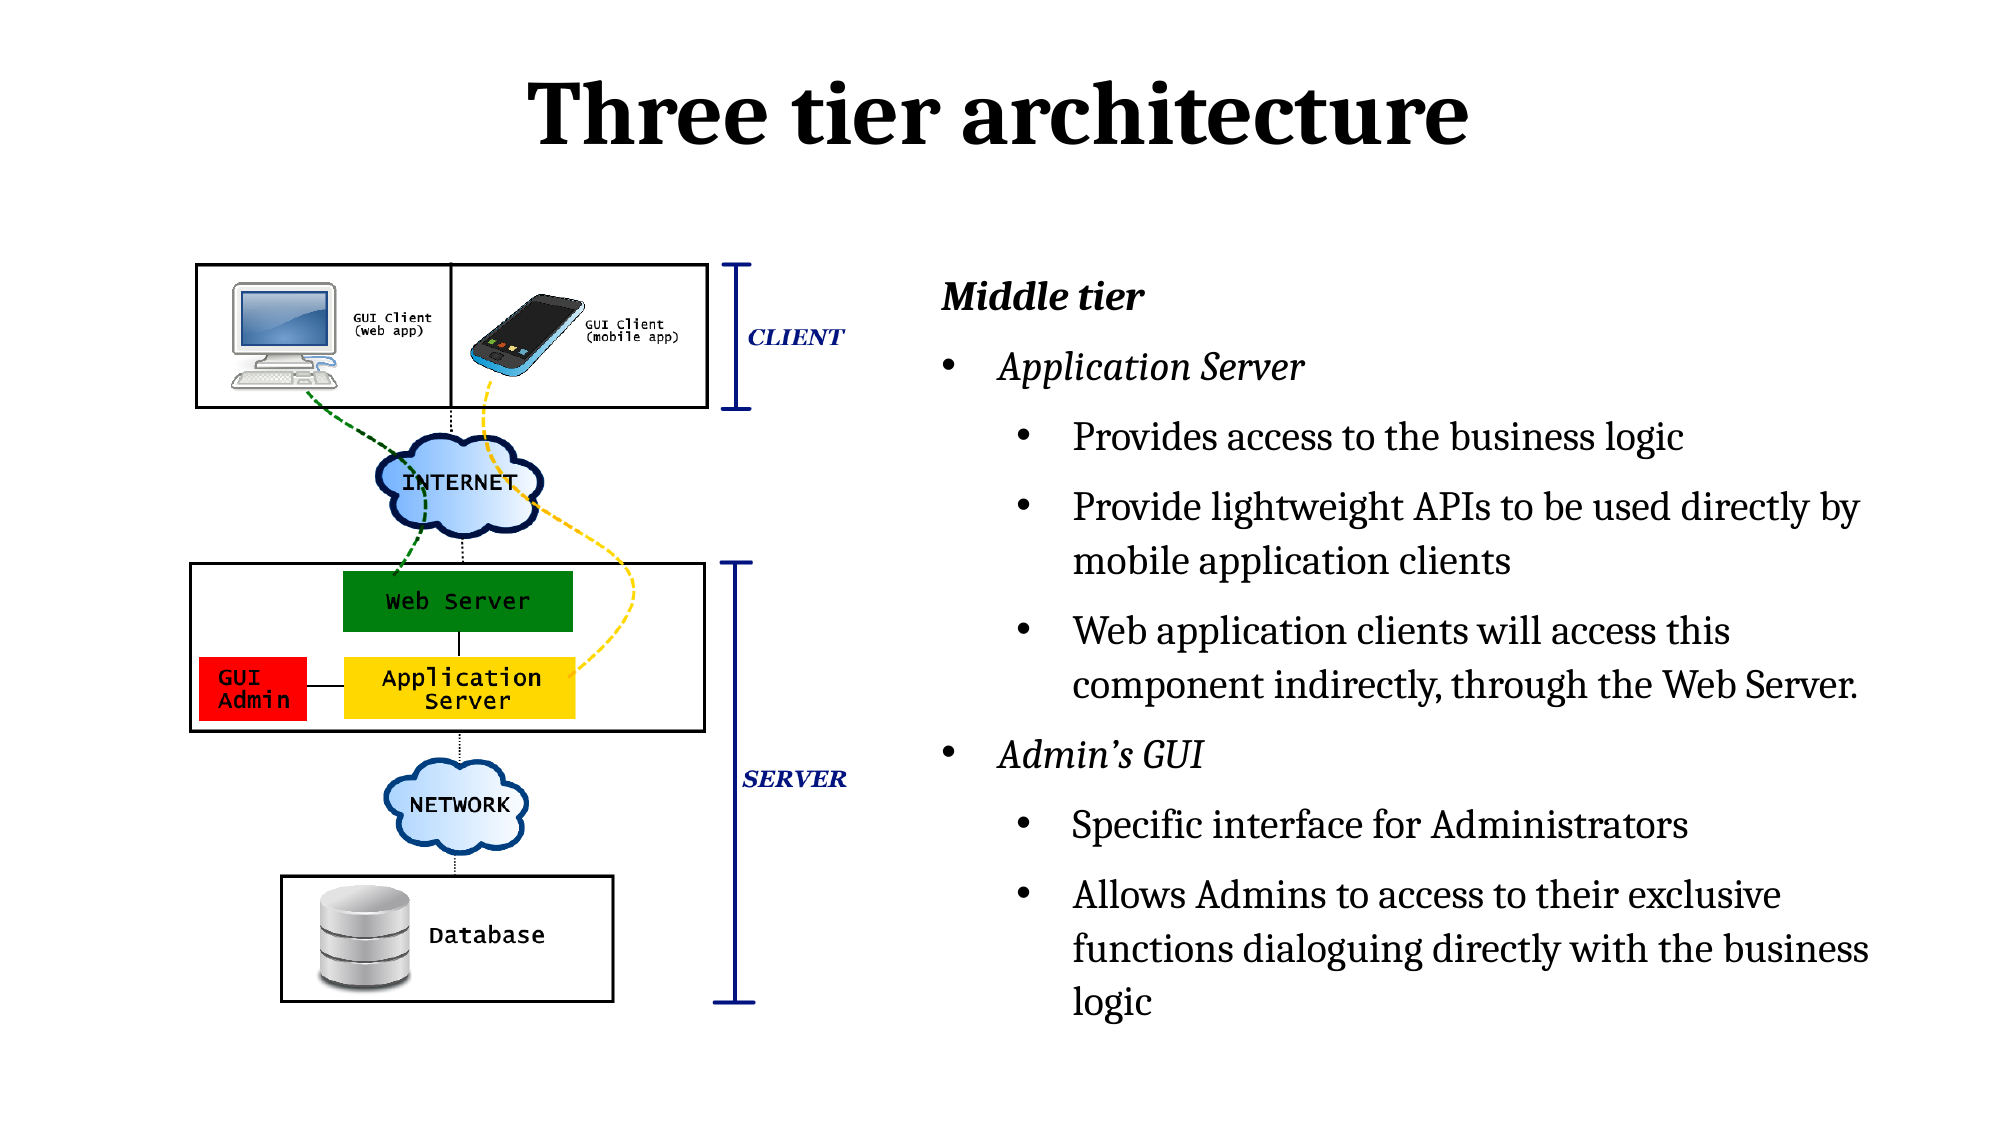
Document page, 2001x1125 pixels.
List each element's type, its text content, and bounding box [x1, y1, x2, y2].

text_box Middle tier Application Server Provides access to the business logic Provide lightweight APIs to be used directly by mobile application clients Web application clients will access this component indirectly, through the Web Server. Admin’s GUI Specific interface for Administrators Allows Admins to access to their exclusive functions dialoguing directly with the business logic [926, 257, 1913, 1032]
picture [137, 227, 854, 1024]
text_box Three tier architecture [137, 58, 1863, 276]
